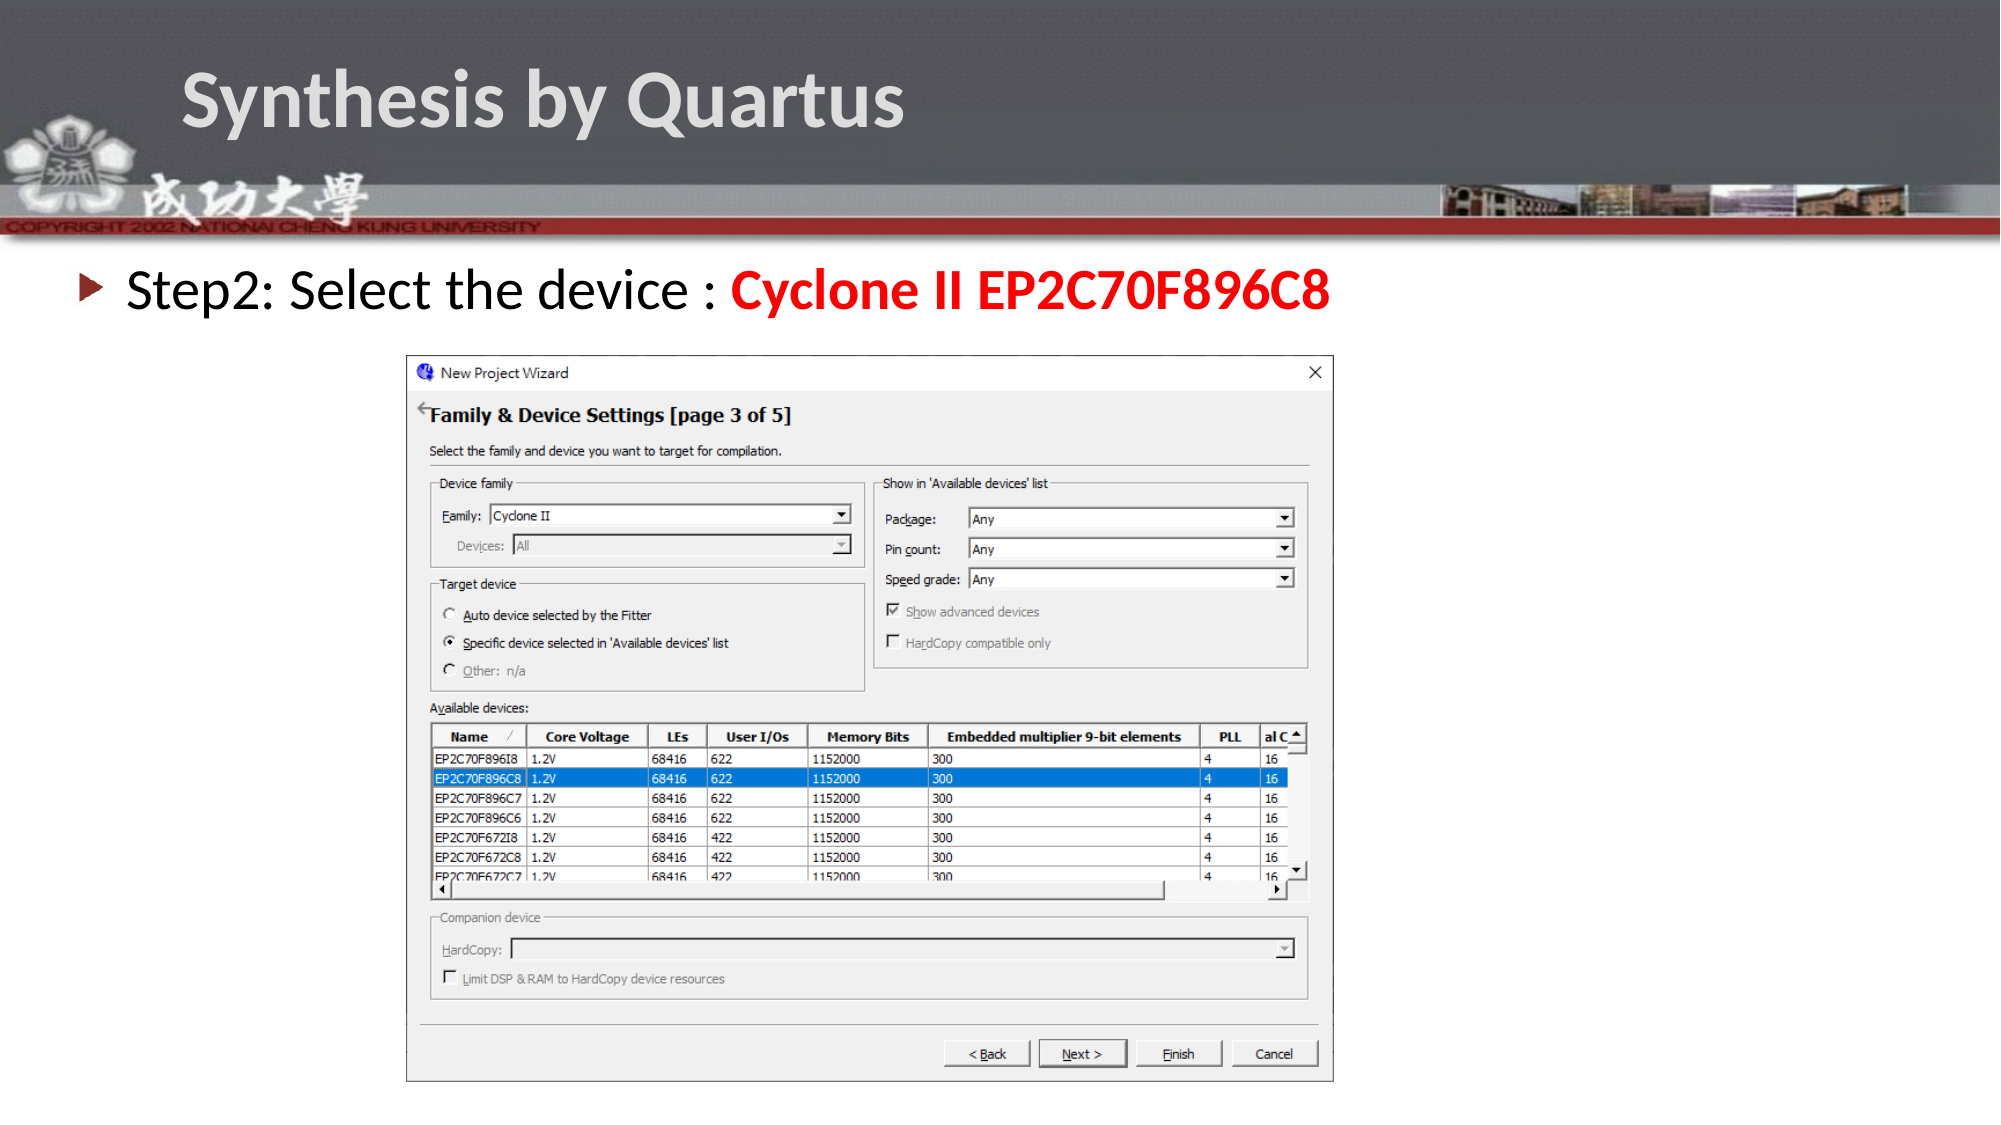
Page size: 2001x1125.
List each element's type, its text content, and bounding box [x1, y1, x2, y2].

picture [69, 265, 111, 307]
picture [405, 355, 1334, 1083]
list Step2: Select the device : Cyclone II EP2C70F896C8 [54, 243, 1961, 1083]
picture [0, 0, 2000, 250]
title Synthesis by Quartus [166, 0, 1967, 188]
